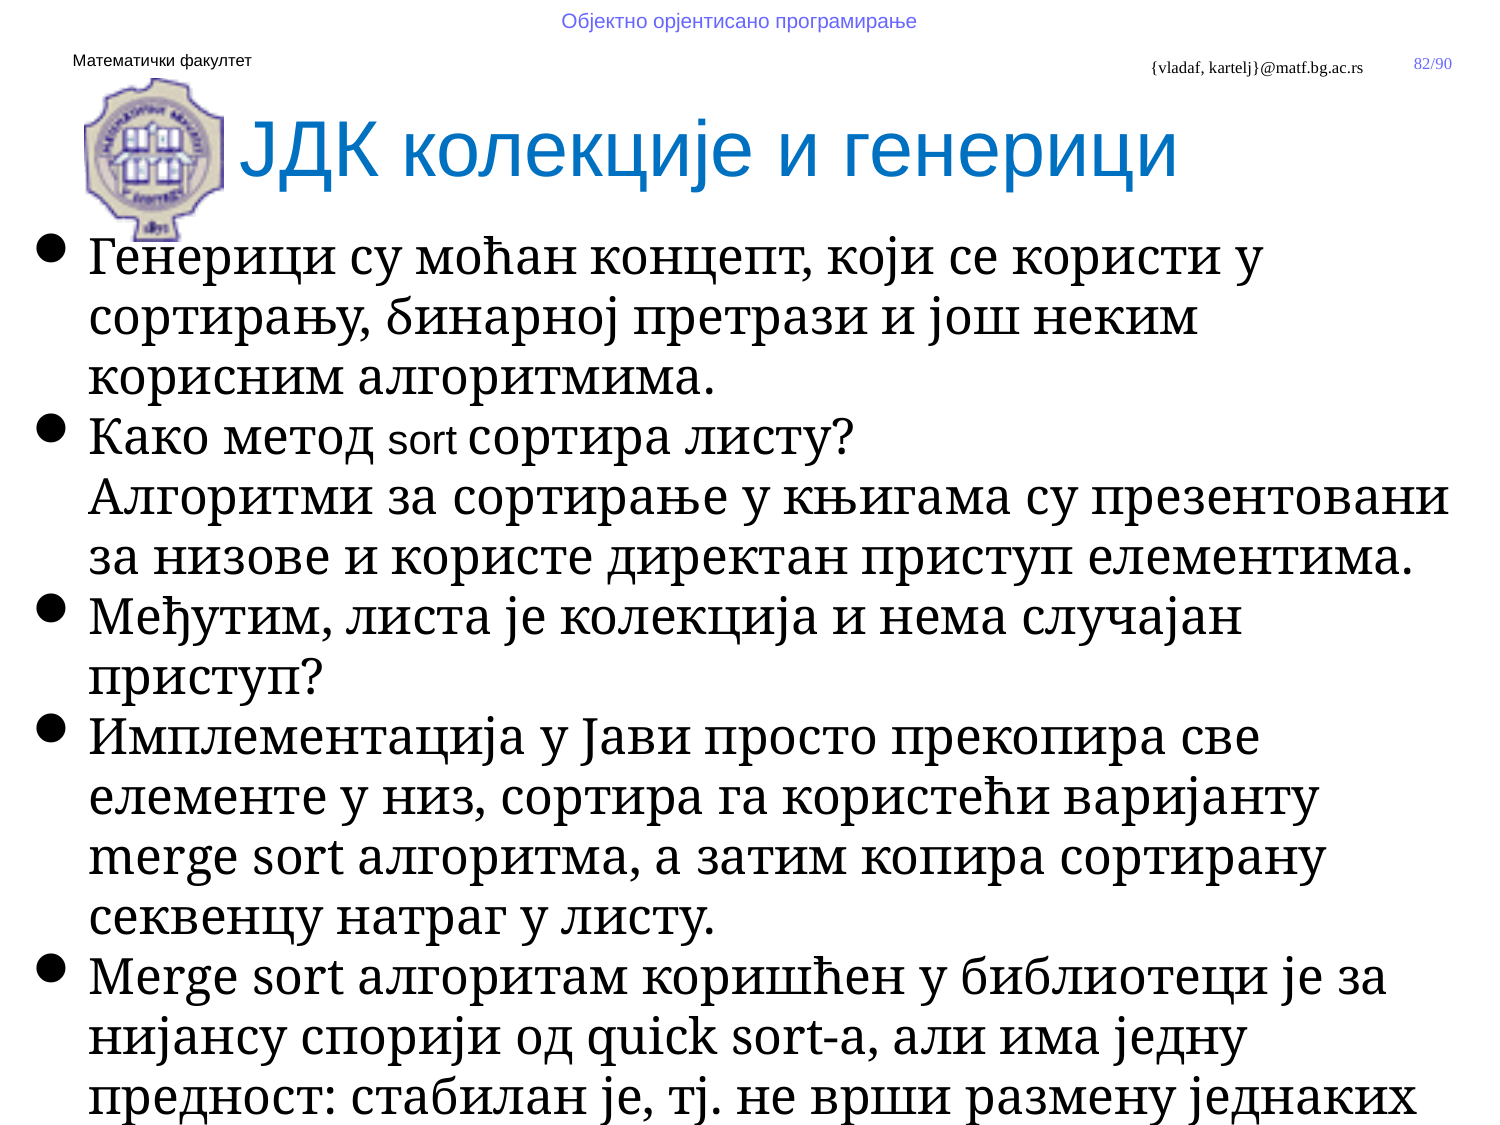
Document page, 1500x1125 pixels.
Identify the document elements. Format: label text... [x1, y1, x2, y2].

picture [84, 78, 224, 217]
text_box Генерици су моћан концепт, који се користи у сортирању, бинарној претрази и још неким корисним алгоритмима. Како метод sort сортира листу? Алгоритми за сортирање у књигама су презентовани за низове и користе директан приступ елементима. Међутим, листа је колекција и нема случајан приступ? Имплементација у Јави просто прекопира све елементе у низ, сортира га користећи варијанту merge sort алгоритма, а затим копира сортирану секвенцу натраг у листу. Merge sort алгоритам коришћен у библиотеци је за нијансу спорији од quick sort-а, али има једну предност: стабилан је, тј. не врши размену једнаких елемената. Зашто нам је битан поредак једнаких елемената? [17, 217, 1483, 1125]
text_box ЈДК колекције и генерици [224, 90, 1500, 233]
